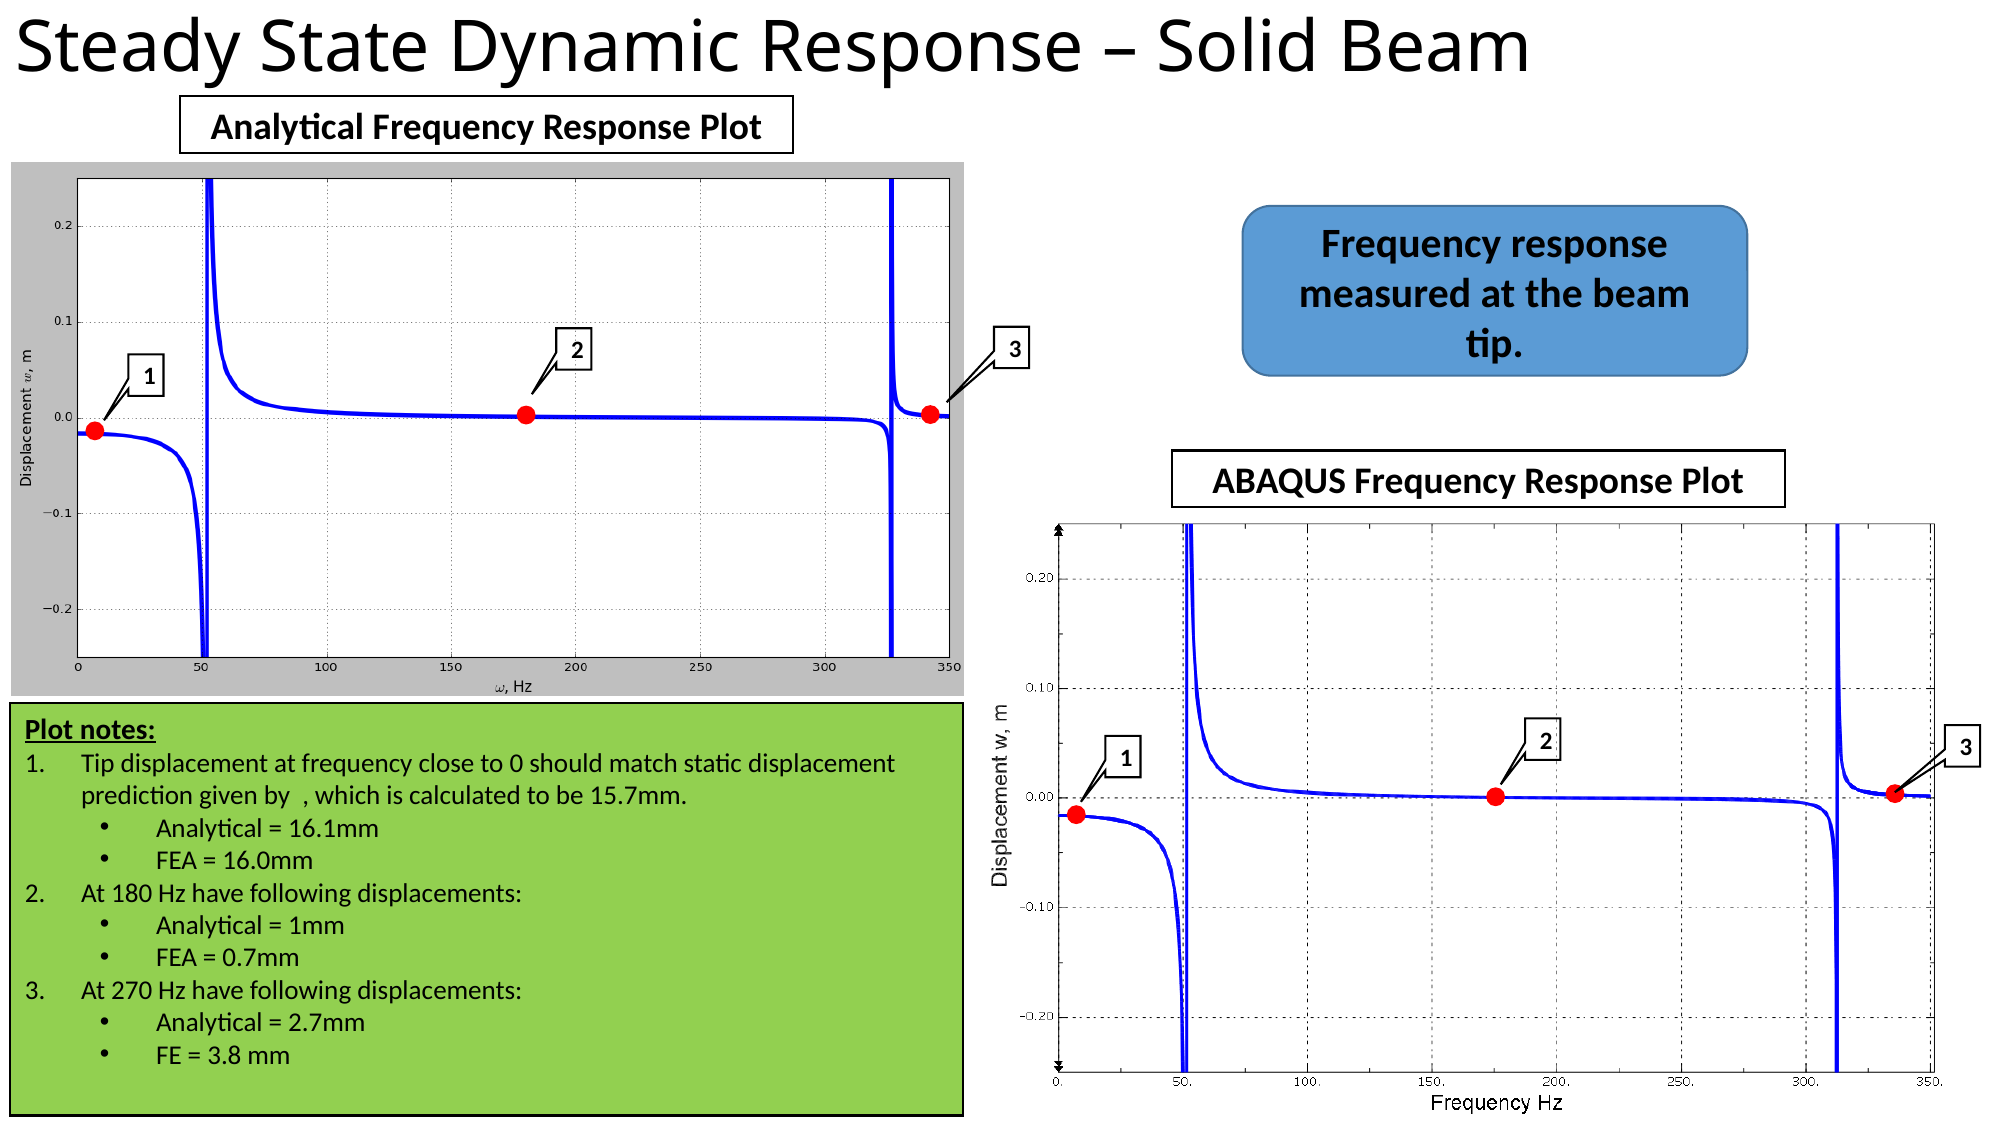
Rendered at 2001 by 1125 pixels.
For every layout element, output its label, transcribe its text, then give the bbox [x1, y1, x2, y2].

title Steady State Dynamic Response – Solid Beam [0, 0, 1568, 96]
picture [985, 510, 1947, 1117]
text_box ABAQUS Frequency Response Plot [1171, 449, 1786, 508]
text_box Frequency response measured at the beam tip. [1241, 204, 1749, 377]
text_box 3 [964, 325, 1031, 389]
text_box Analytical Frequency Response Plot [179, 95, 794, 154]
text_box 3 [1947, 724, 1982, 768]
picture [11, 162, 964, 696]
